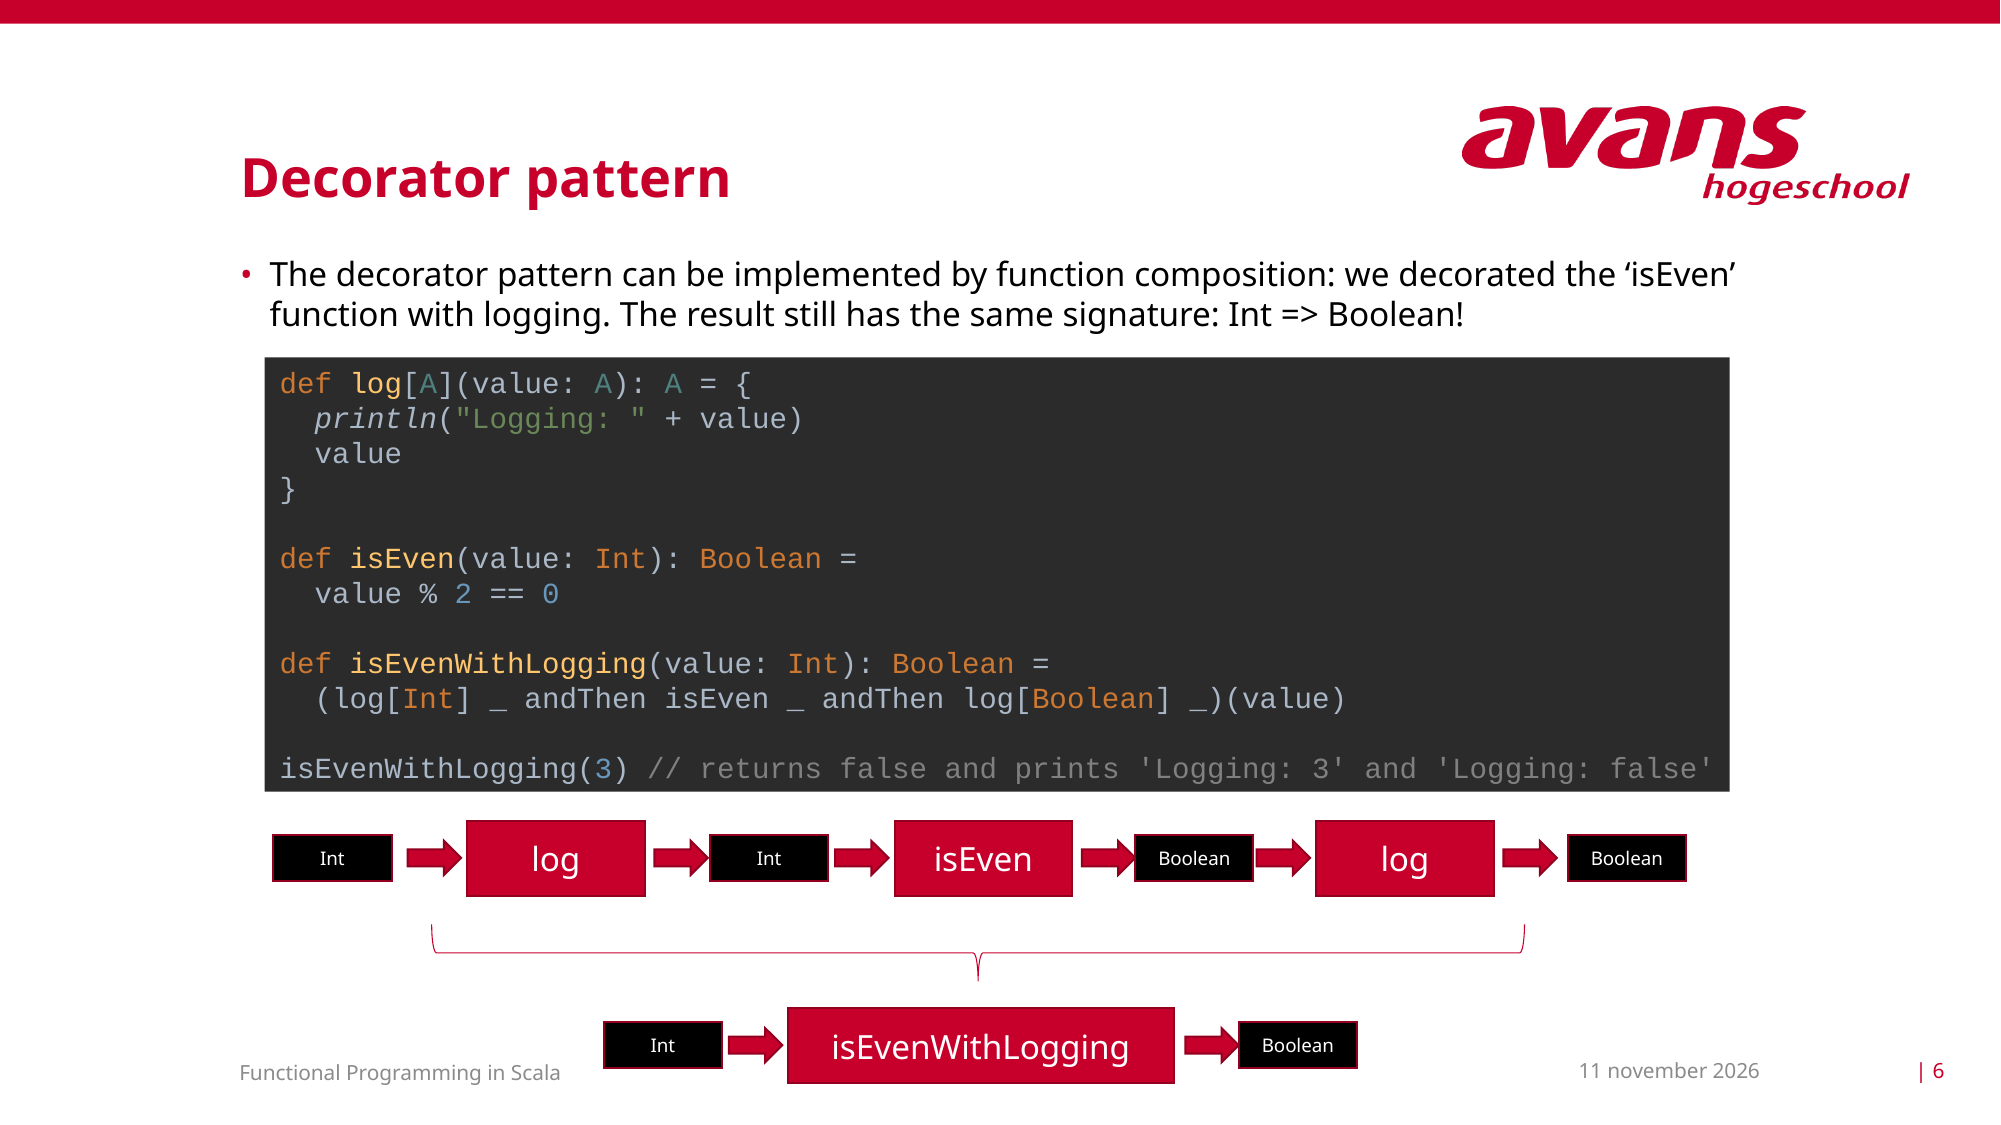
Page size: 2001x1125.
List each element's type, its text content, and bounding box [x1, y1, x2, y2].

text_box Int [272, 834, 393, 882]
text_box Int [603, 1021, 723, 1069]
picture [1462, 106, 1910, 205]
text_box Boolean [1567, 834, 1687, 882]
text_box [1080, 838, 1134, 878]
text_box [653, 838, 709, 878]
text_box Int [709, 834, 829, 882]
text_box [1184, 1025, 1238, 1065]
text_box [1255, 838, 1312, 878]
list The decorator pattern can be implemented by function composition: we decorated the ‘isEven’ function with logging. The result still has the same signature: Int => Boolean! [240, 253, 1760, 890]
slide_number | 6 [1810, 1054, 1945, 1090]
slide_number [1309, 1054, 1760, 1090]
text_box log [466, 820, 646, 897]
text_box [727, 1025, 784, 1065]
text_box Boolean [1134, 834, 1254, 882]
text_box def log[A](value: A): A = { println("Logging: " + value) value } def isEven(value: Int): Boolean = value % 2 == 0 def isEvenWithLogging(value: Int): Boolean = (log[Int] _ andThen isEven _ andThen log[Boolean] _)(value) isEvenWithLogging(3) // returns false and prints 'Logging: 3' and 'Logging: false' [264, 357, 1730, 792]
text_box [1502, 838, 1559, 878]
title Decorator pattern [240, 150, 1359, 209]
text_box [834, 838, 890, 878]
text_box log [1315, 820, 1495, 897]
text_box [406, 838, 463, 878]
text_box isEven [894, 820, 1073, 897]
text_box isEvenWithLogging [787, 1007, 1175, 1084]
text_box [431, 924, 1526, 982]
text_box Boolean [1238, 1021, 1358, 1069]
